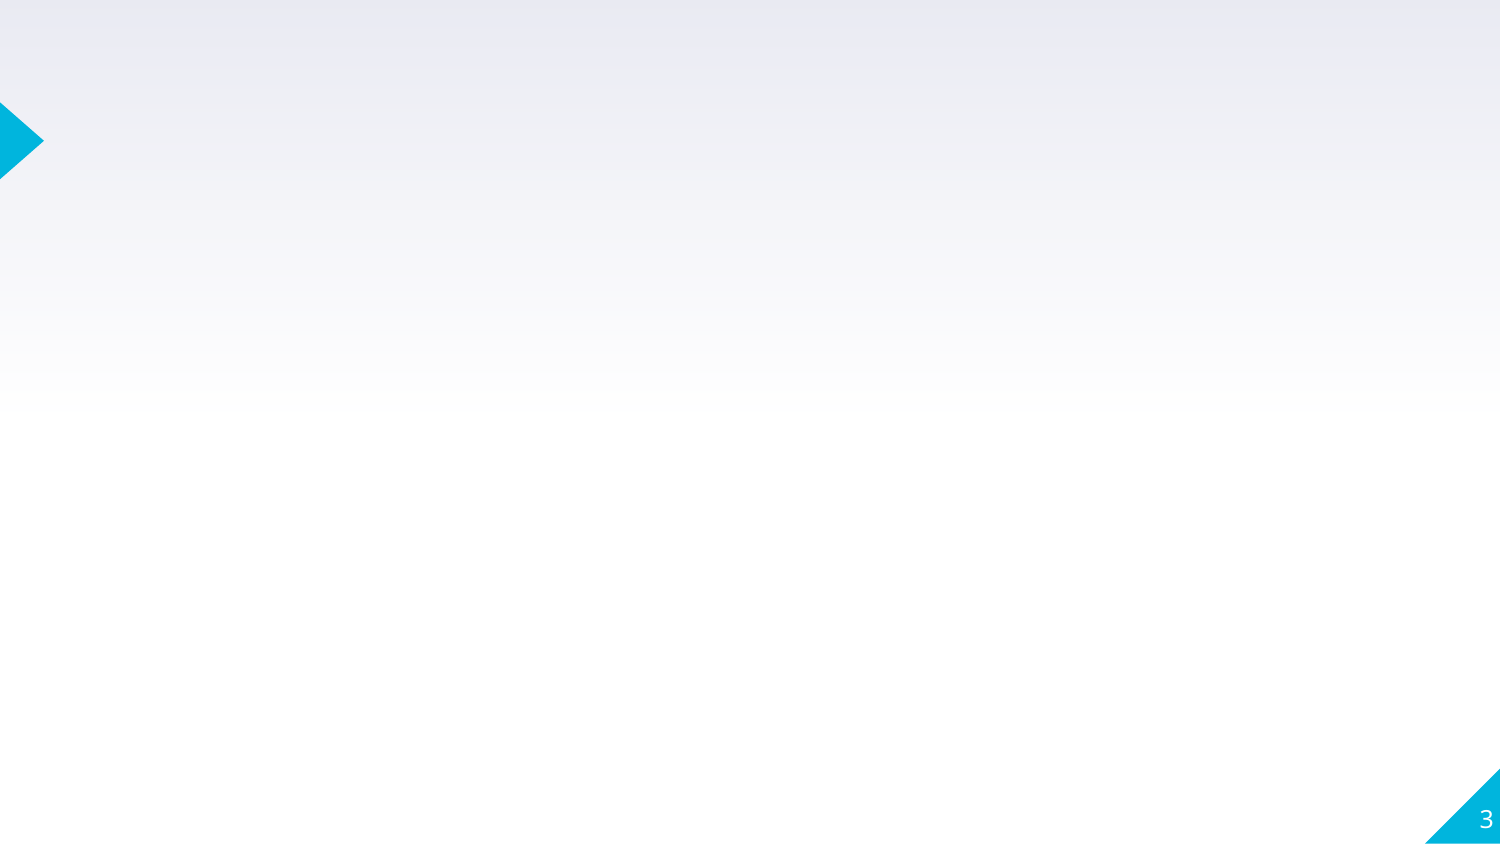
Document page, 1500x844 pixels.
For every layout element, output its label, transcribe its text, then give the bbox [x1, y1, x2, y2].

slide_number ‹#› [1418, 760, 1494, 838]
